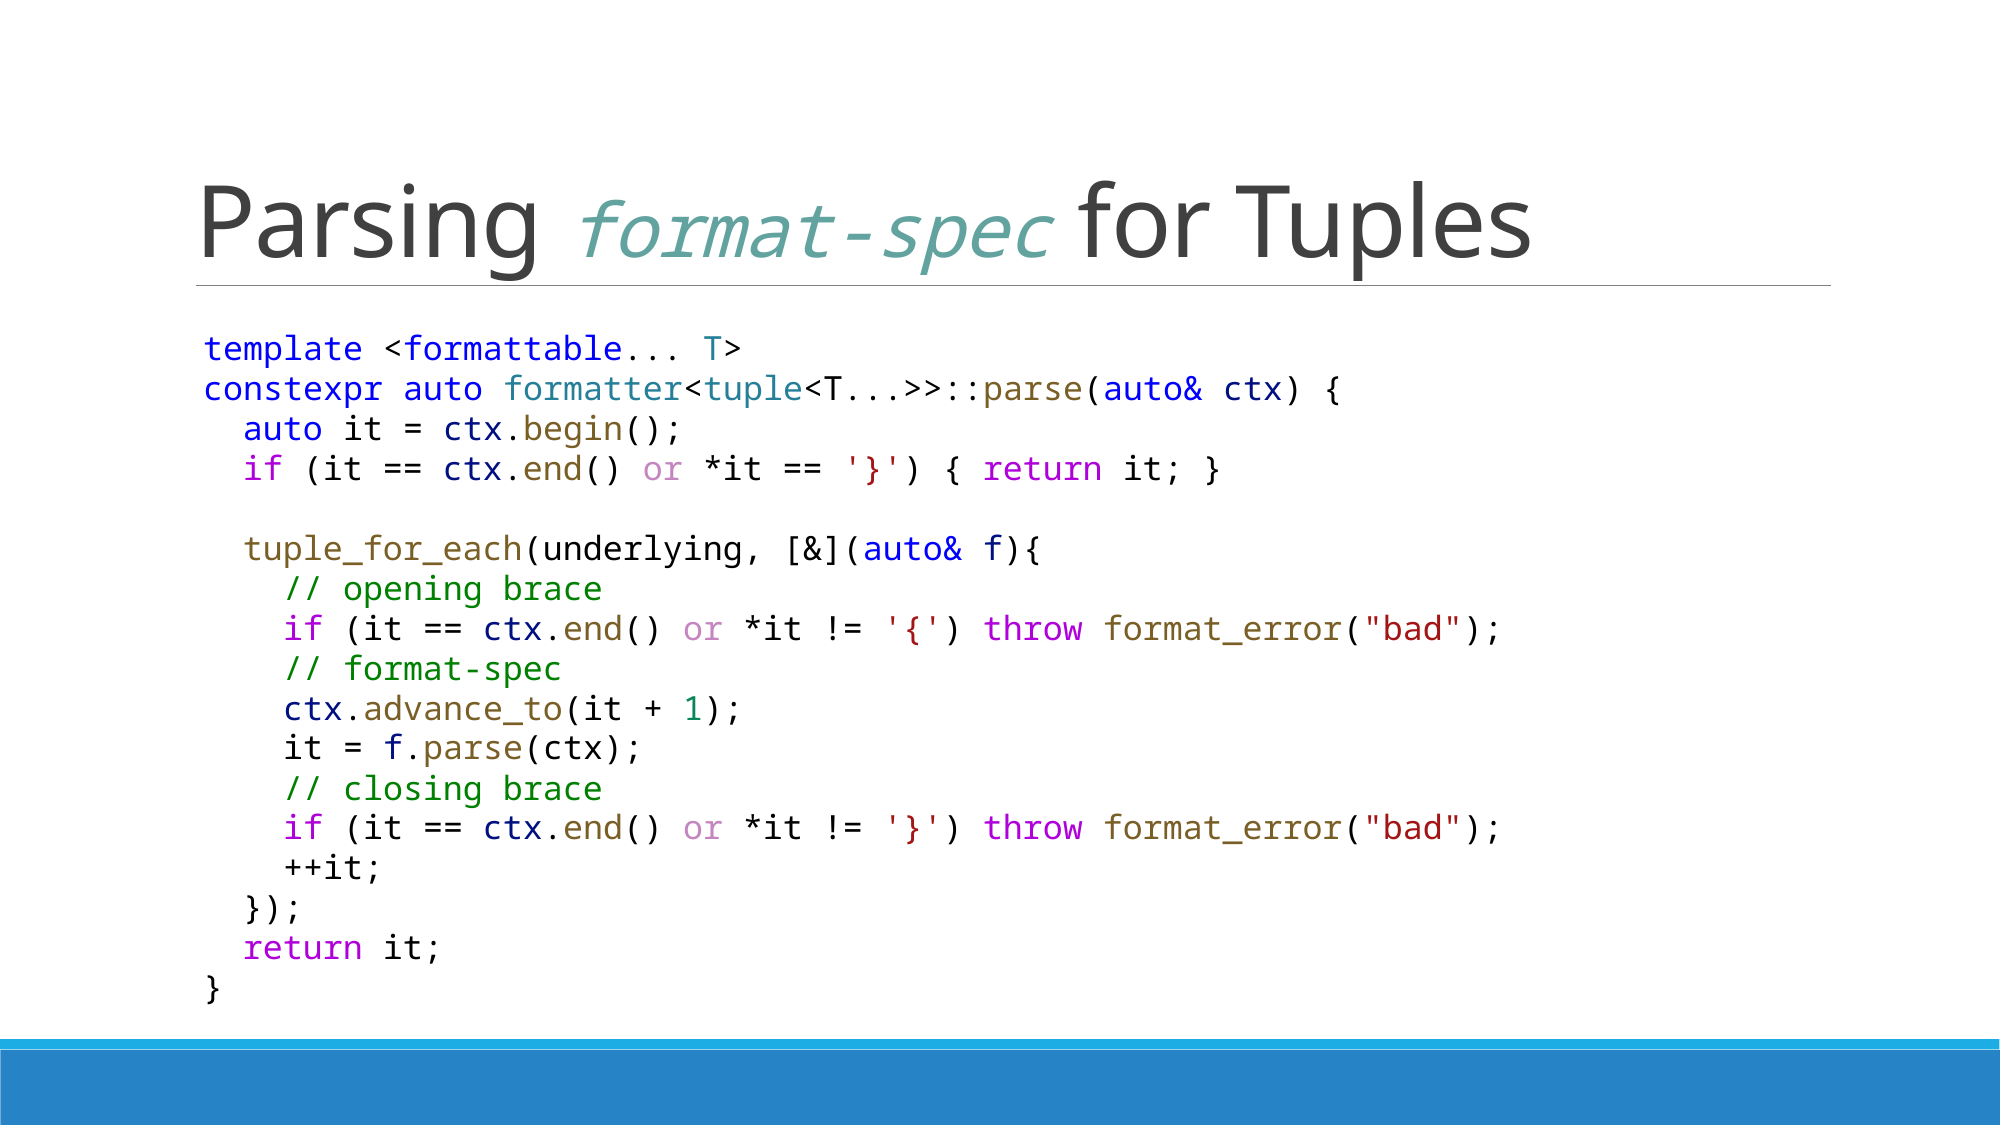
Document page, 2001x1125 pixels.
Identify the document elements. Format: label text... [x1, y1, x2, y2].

title Parsing format-spec for Tuples [180, 47, 1830, 285]
text_box template <formattable... T> constexpr auto formatter<tuple<T...>>::parse(auto& ctx) { auto it = ctx.begin(); if (it == ctx.end() or *it == '}') { return it; } tuple_for_each(underlying, [&](auto& f){ // opening brace if (it == ctx.end() or *it != '{') throw format_error("bad"); // format-spec ctx.advance_to(it + 1); it = f.parse(ctx); // closing brace if (it == ctx.end() or *it != '}') throw format_error("bad"); ++it; }); return it; } [188, 320, 1518, 1014]
